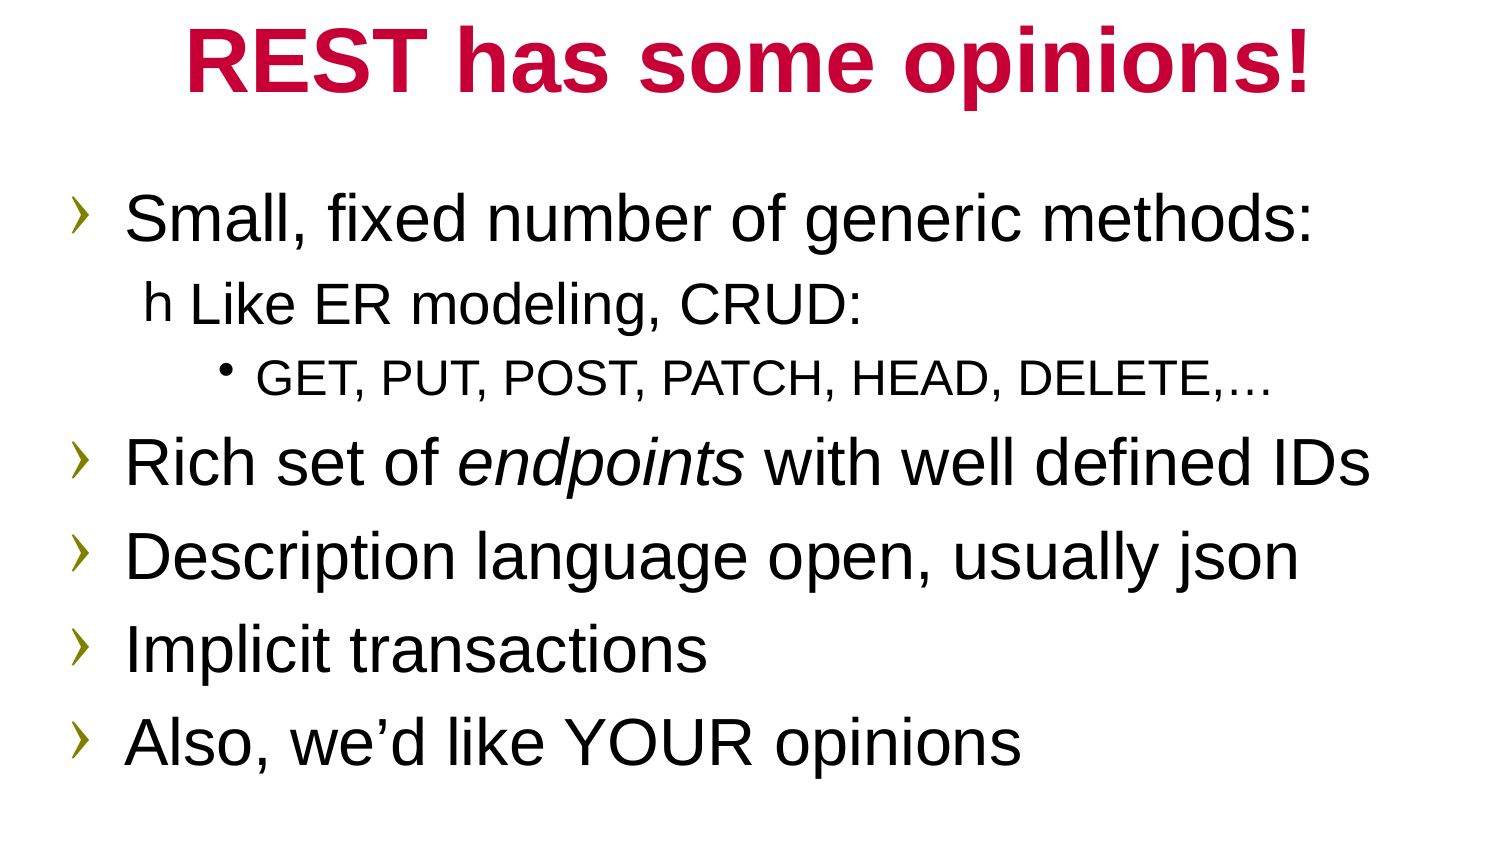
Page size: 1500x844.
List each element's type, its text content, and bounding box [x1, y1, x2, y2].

list Small, fixed number of generic methods: Like ER modeling, CRUD: GET, PUT, POST, PATCH, HEAD, DELETE,… Rich set of endpoints with well defined IDs Description language open, usually json Implicit transactions Also, we’d like YOUR opinions [52, 166, 1431, 687]
title REST has some opinions! [0, 0, 1500, 113]
